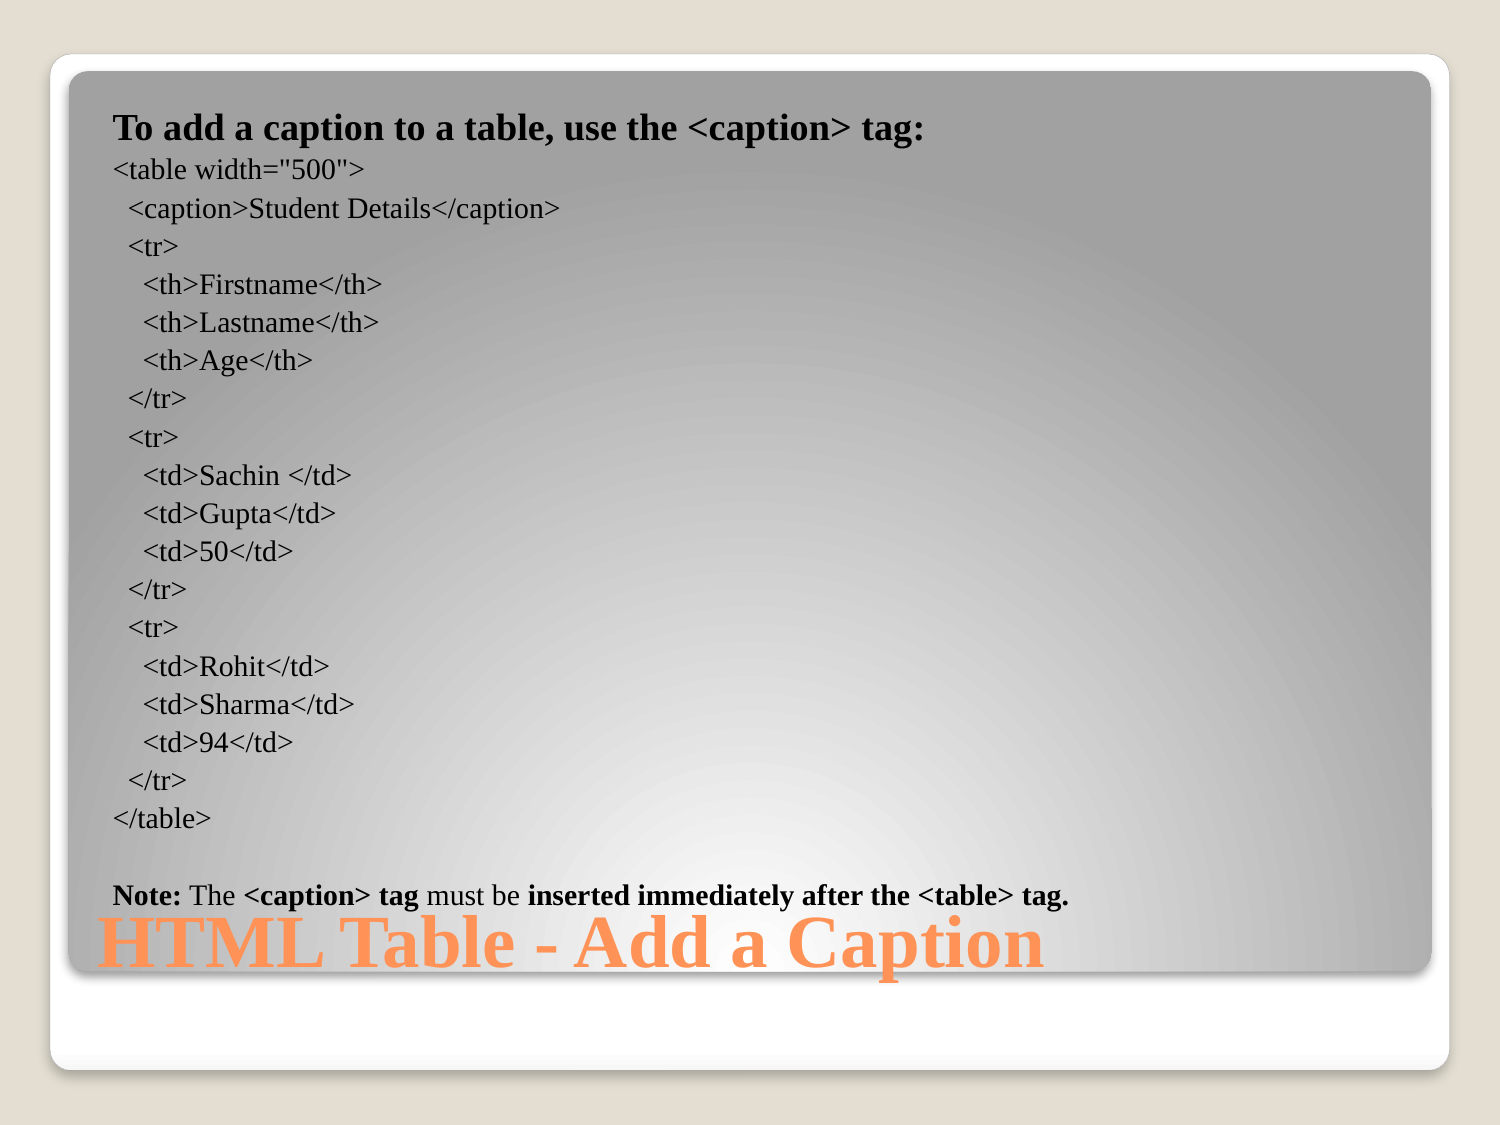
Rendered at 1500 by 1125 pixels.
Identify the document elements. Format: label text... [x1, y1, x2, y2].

list To add a caption to a table, use the <caption> tag: <table width="500"> <caption>Student Details</caption> <tr> <th>Firstname</th> <th>Lastname</th> <th>Age</th> </tr> <tr> <td>Sachin </td> <td>Gupta</td> <td>50</td> </tr> <tr> <td>Rohit</td> <td>Sharma</td> <td>94</td> </tr> </table> Note: The <caption> tag must be inserted immediately after the <table> tag. [82, 86, 1425, 925]
title HTML Table - Add a Caption [82, 925, 1425, 990]
